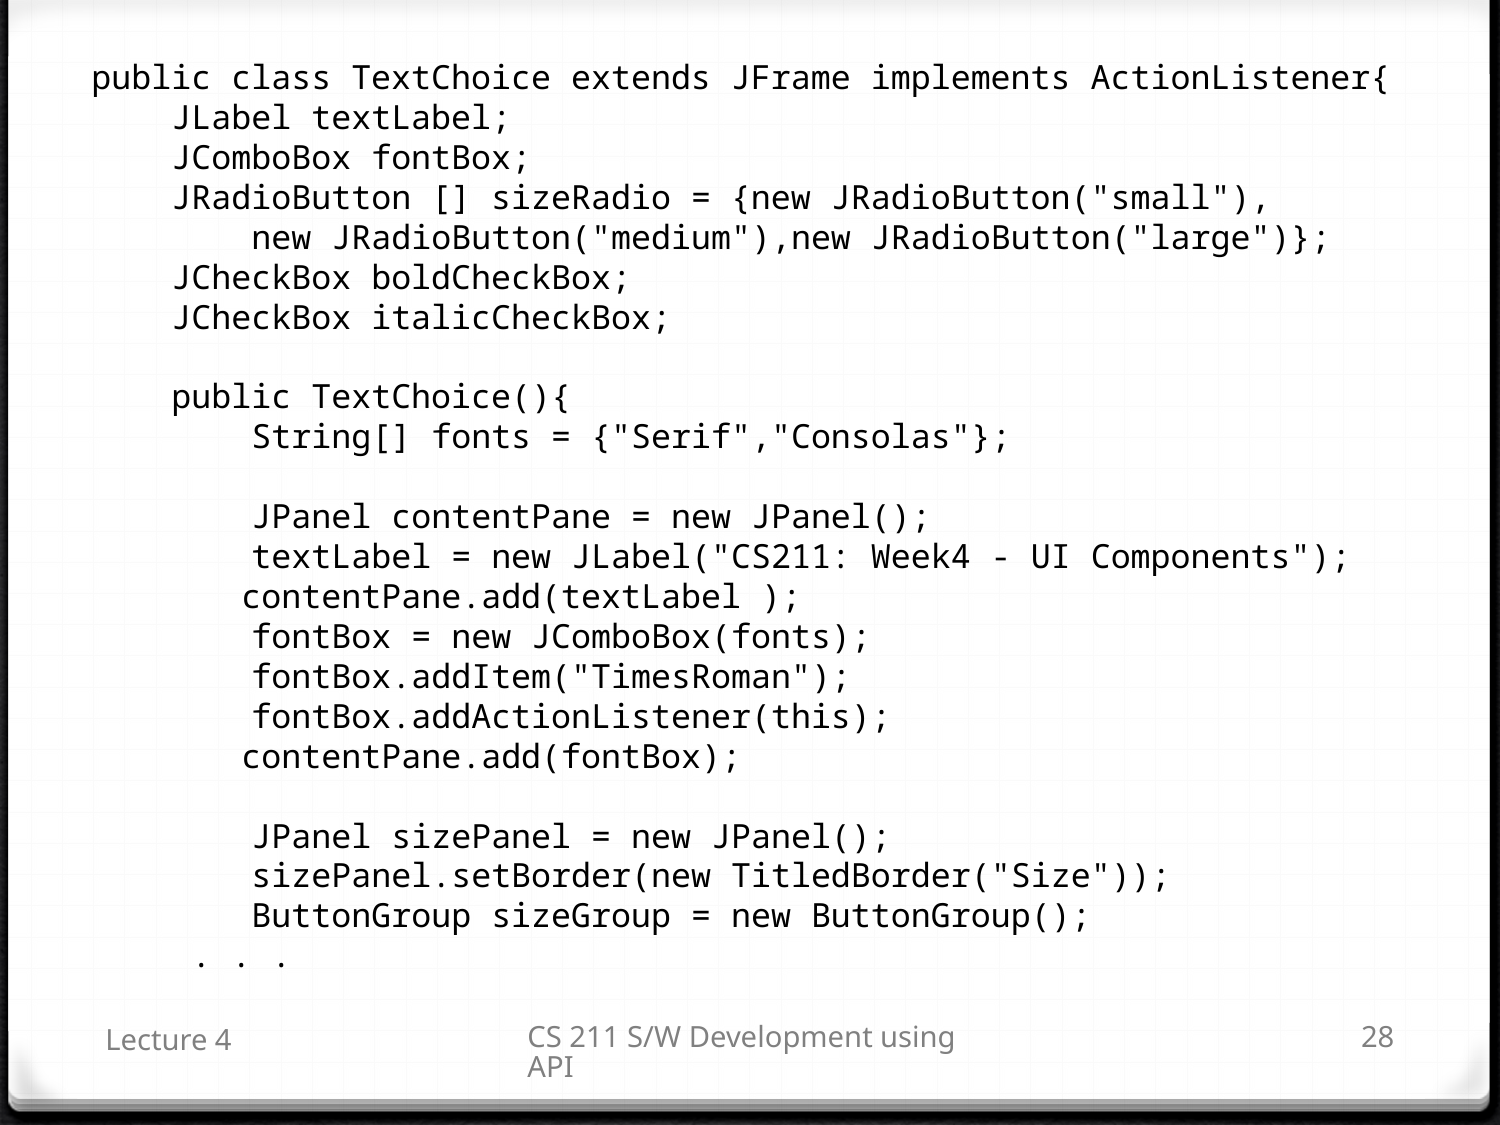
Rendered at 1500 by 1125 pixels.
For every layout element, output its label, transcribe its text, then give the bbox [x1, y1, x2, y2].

picture [0, 0, 1500, 1125]
slide_number 28 [1059, 1022, 1410, 1069]
slide_number Lecture 4 [90, 1022, 441, 1069]
text_box public class TextChoice extends JFrame implements ActionListener{ JLabel textLabel; JComboBox fontBox; JRadioButton [] sizeRadio = {new JRadioButton("small"), new JRadioButton("medium"),new JRadioButton("large")}; JCheckBox boldCheckBox; JCheckBox italicCheckBox; public TextChoice(){ String[] fonts = {"Serif","Consolas"}; JPanel contentPane = new JPanel(); textLabel = new JLabel("CS211: Week4 - UI Components"); contentPane.add(textLabel ); fontBox = new JComboBox(fonts); fontBox.addItem("TimesRoman"); fontBox.addActionListener(this); contentPane.add(fontBox); JPanel sizePanel = new JPanel(); sizePanel.setBorder(new TitledBorder("Size")); ButtonGroup sizeGroup = new ButtonGroup(); . . . [76, 48, 1500, 1022]
footer CS 211 S/W Development using API [512, 1022, 988, 1069]
